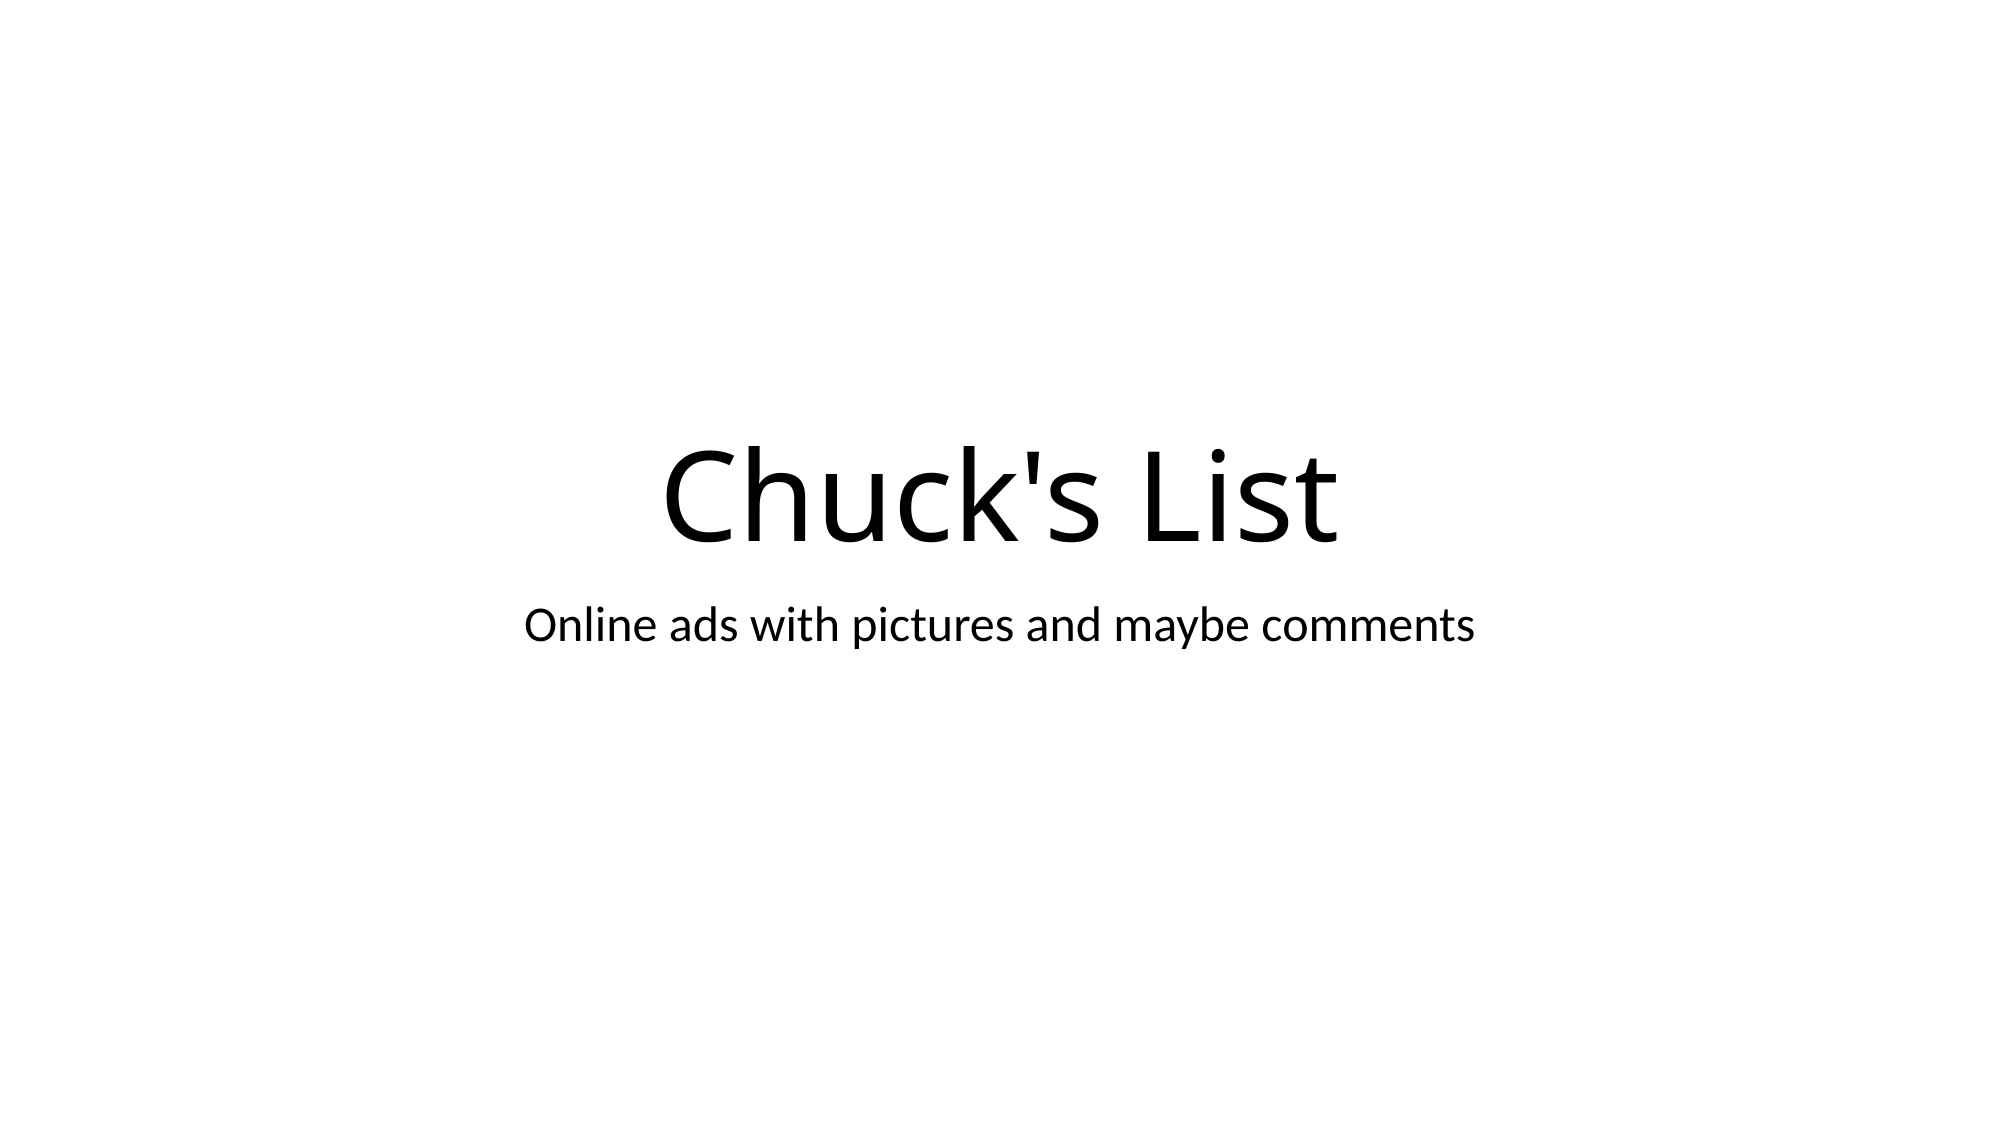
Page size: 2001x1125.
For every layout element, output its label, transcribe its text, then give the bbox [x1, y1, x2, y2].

subtitle Online ads with pictures and maybe comments [249, 590, 1750, 863]
title Chuck's List [249, 184, 1750, 576]
